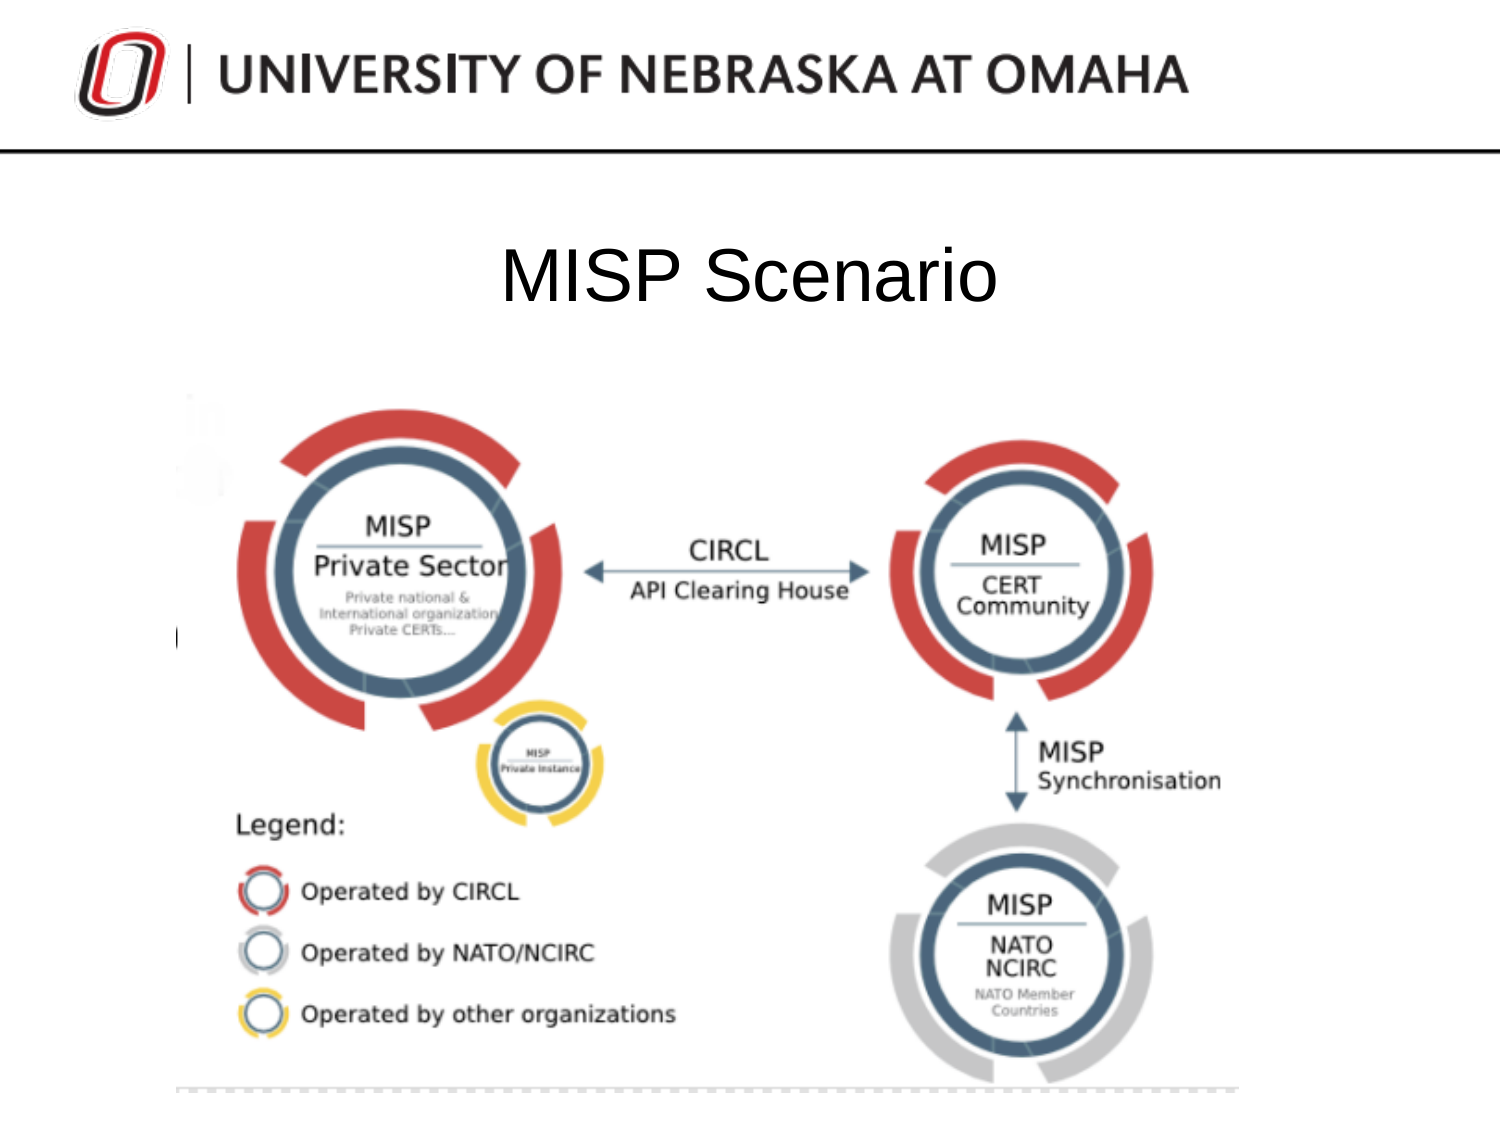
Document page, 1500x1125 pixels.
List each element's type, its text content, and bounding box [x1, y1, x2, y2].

title MISP Scenario [75, 178, 1425, 366]
picture [176, 387, 1240, 1093]
